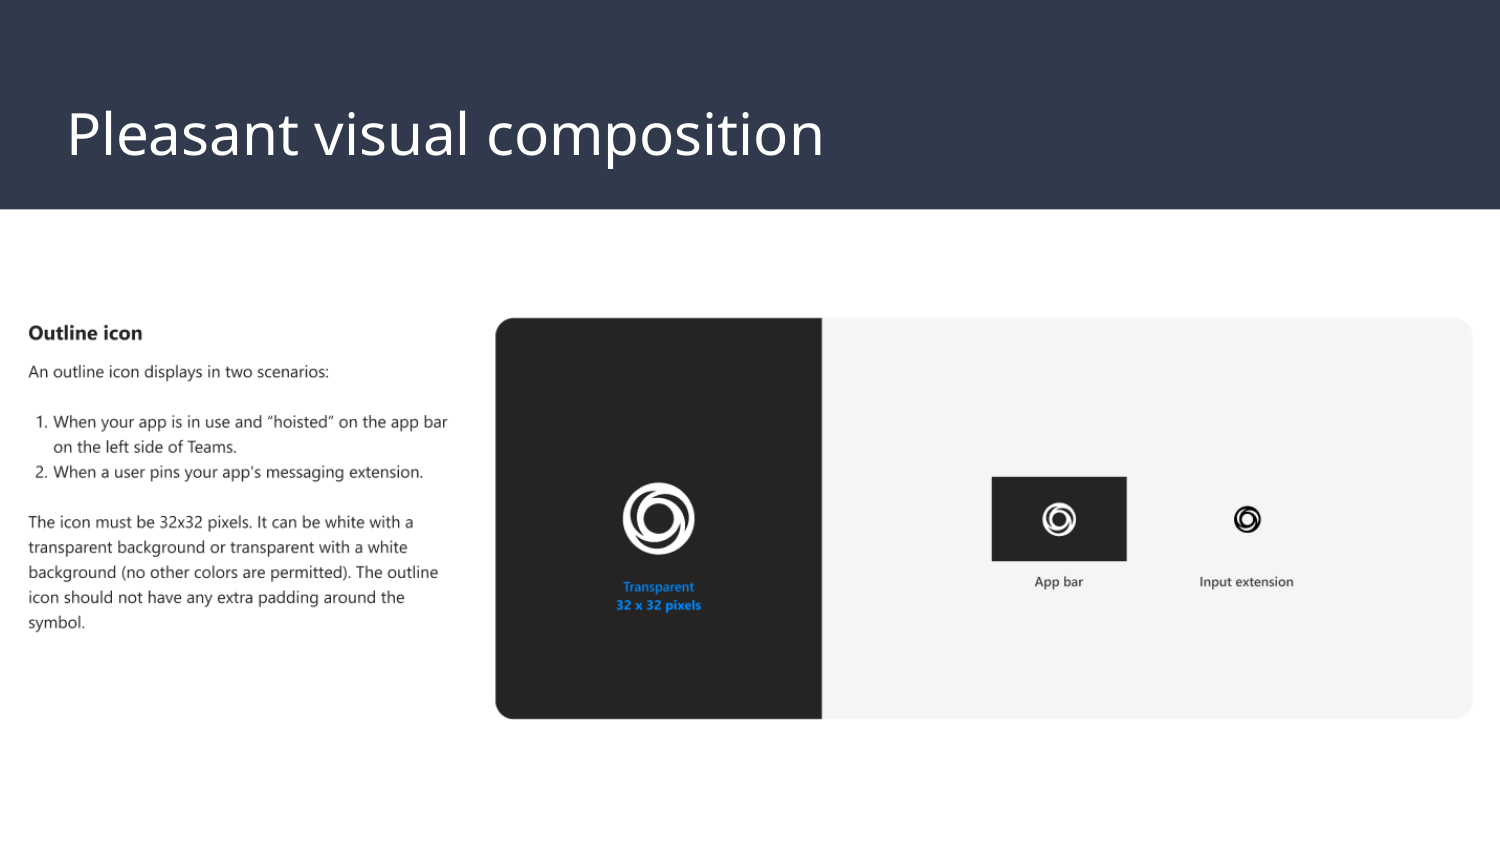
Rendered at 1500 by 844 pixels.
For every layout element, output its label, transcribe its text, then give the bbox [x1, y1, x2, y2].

title Pleasant visual composition [51, 82, 1449, 185]
picture [24, 312, 1476, 722]
